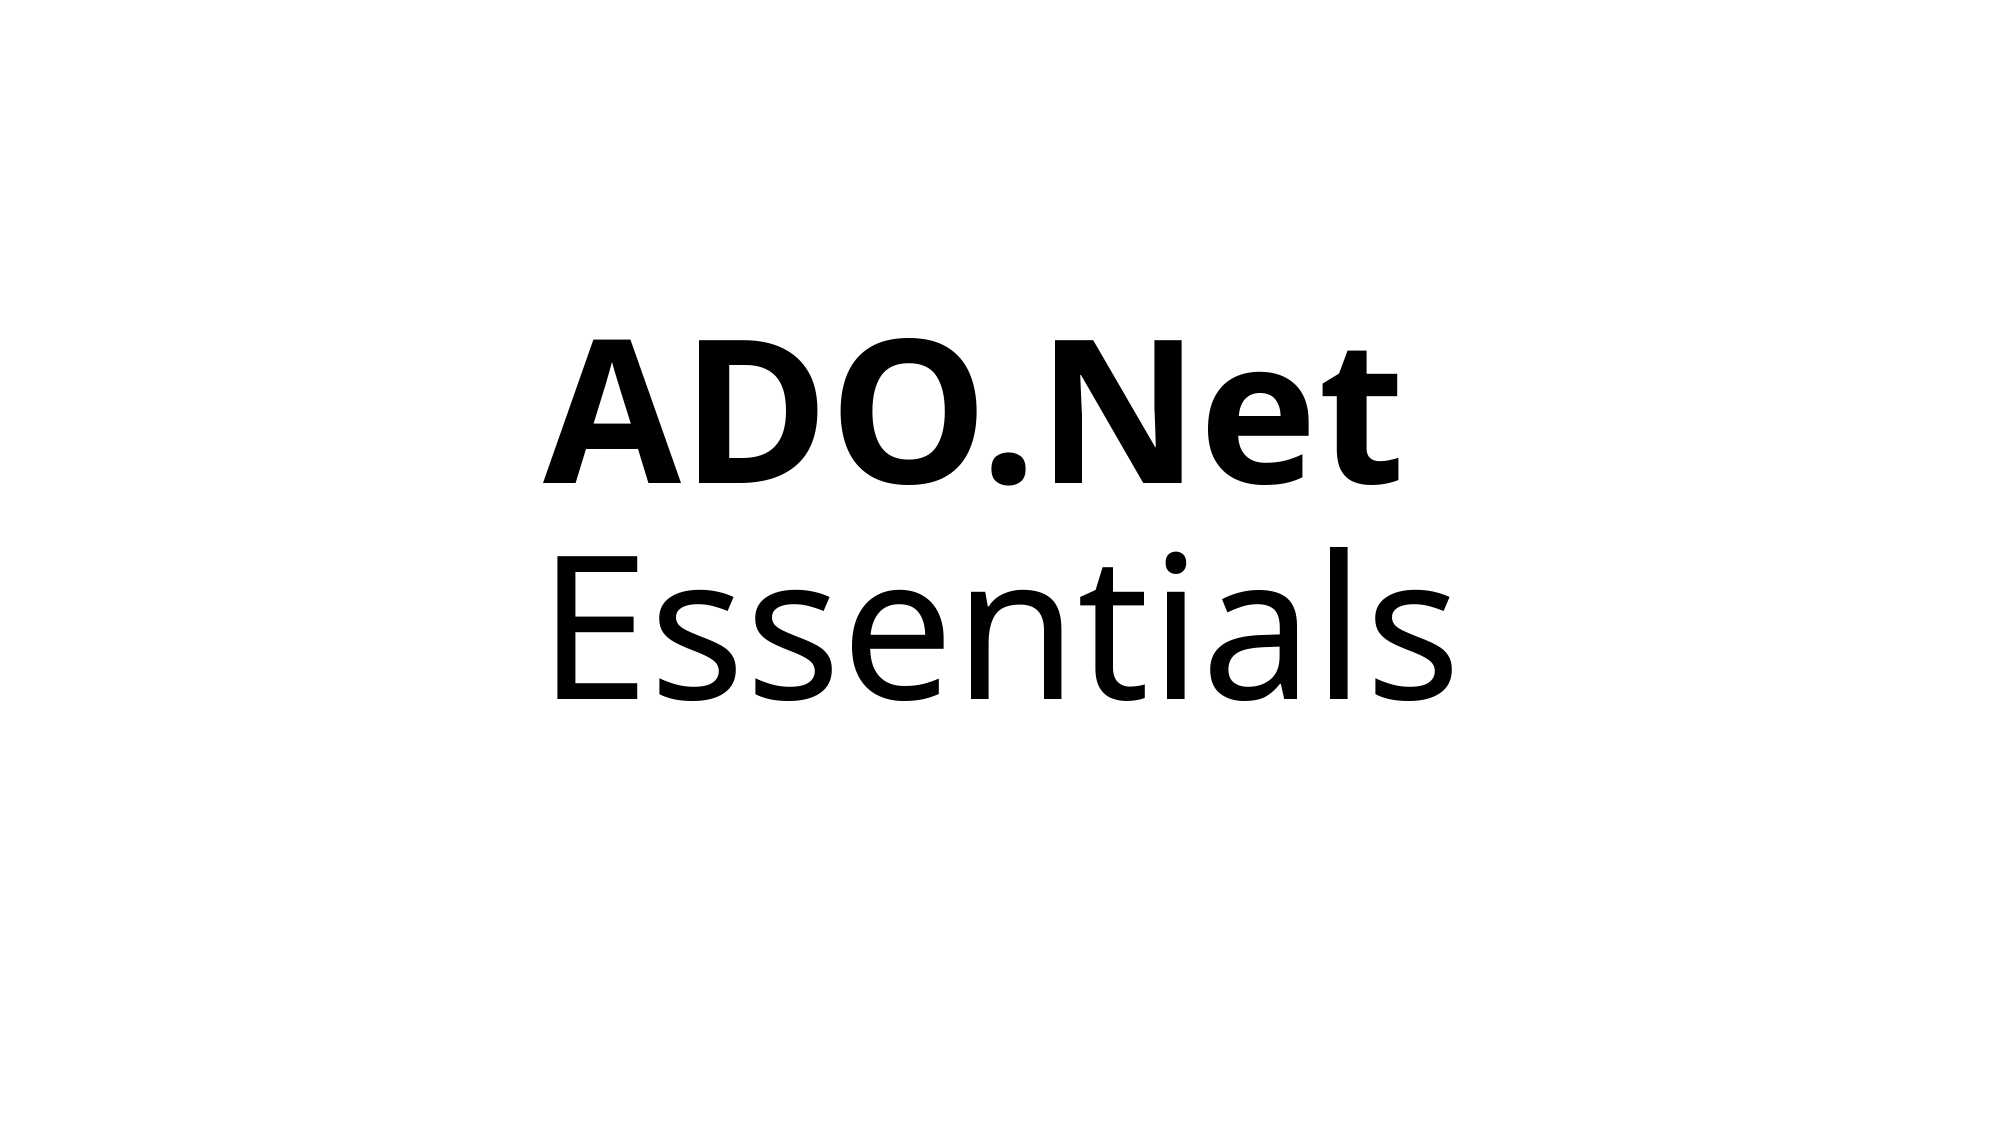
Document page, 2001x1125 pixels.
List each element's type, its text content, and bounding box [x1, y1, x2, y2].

title ADO.Net Essentials [249, 184, 1750, 750]
